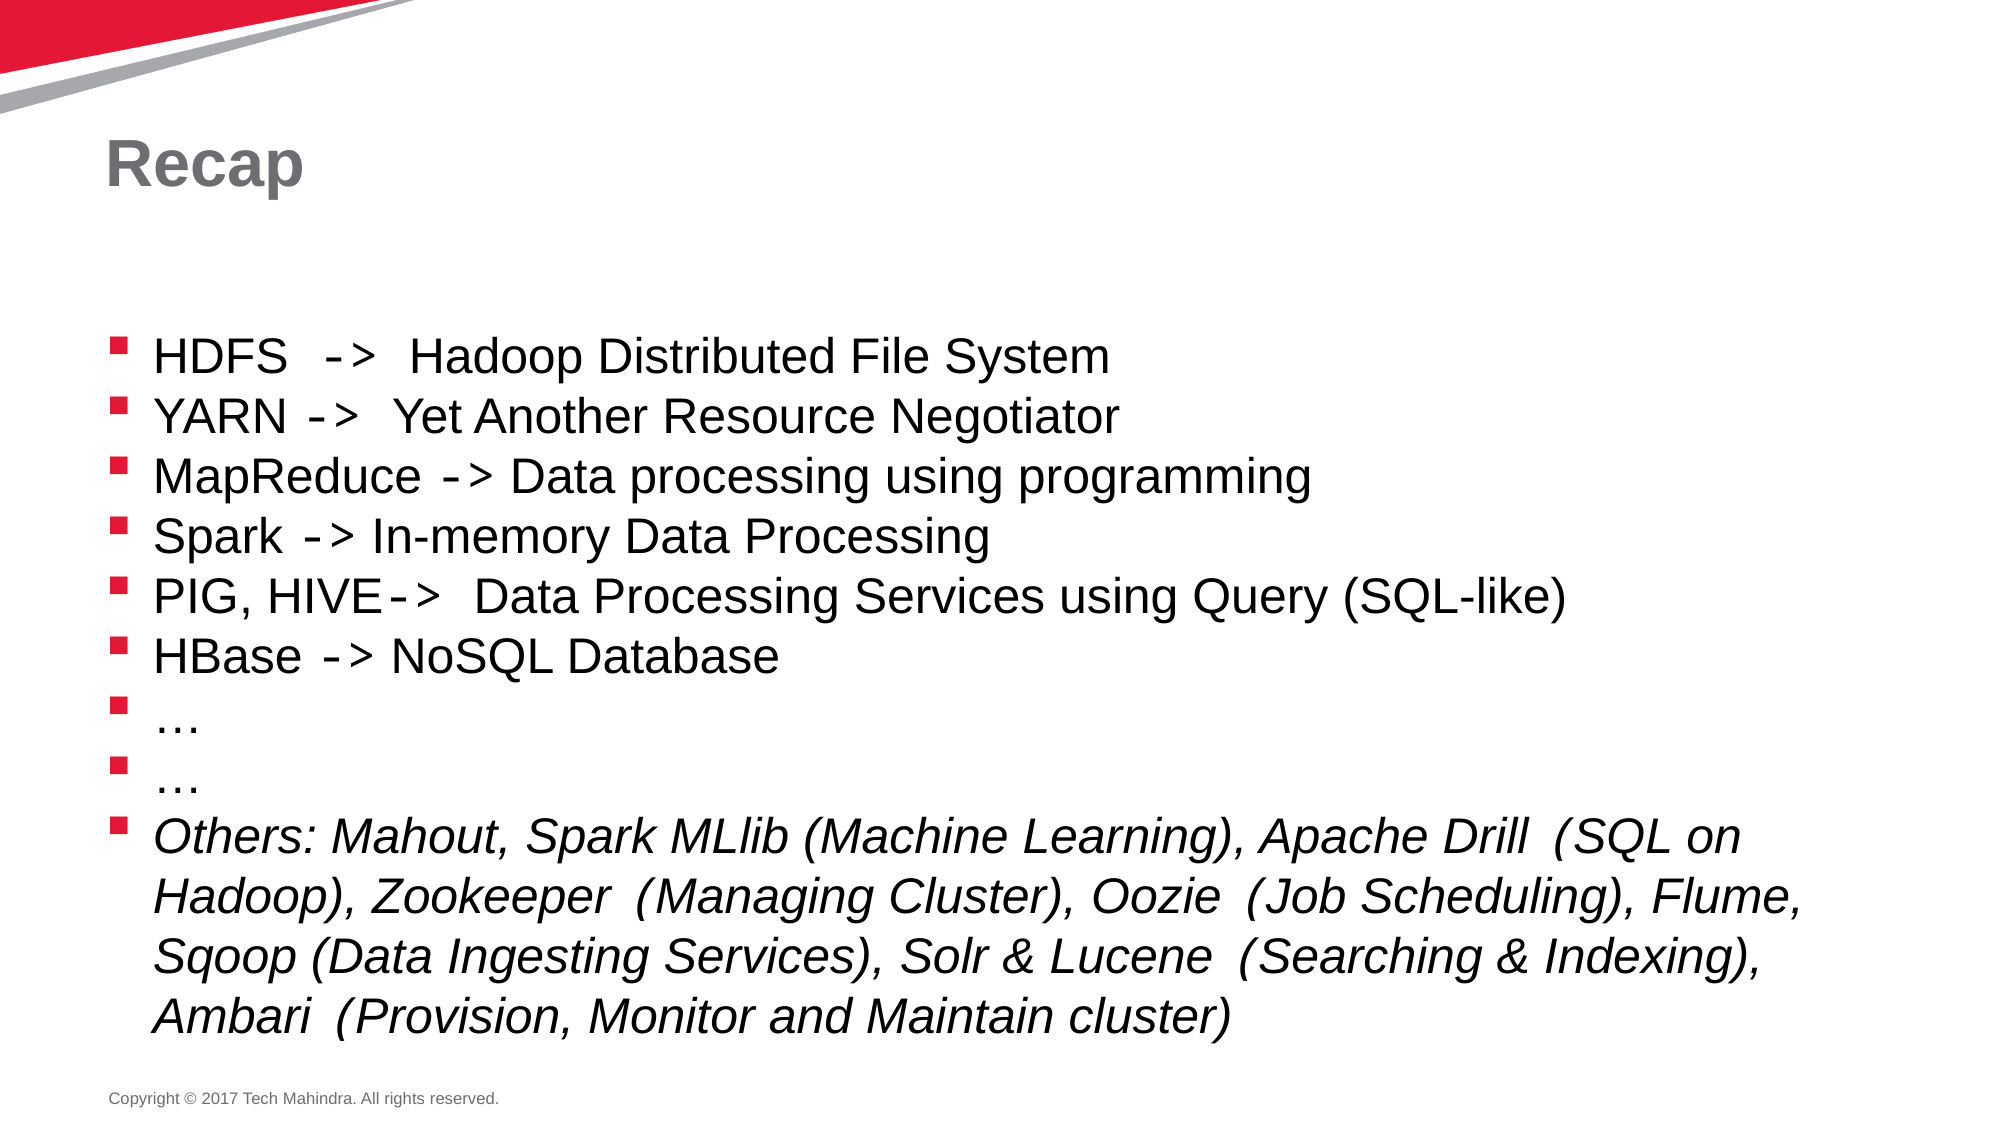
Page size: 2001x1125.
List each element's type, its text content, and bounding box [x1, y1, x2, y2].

title Recap [104, 119, 1905, 201]
picture [0, 0, 418, 114]
list HDFS -> Hadoop Distributed File System YARN -> Yet Another Resource Negotiator MapReduce -> Data processing using programming Spark -> In-memory Data Processing PIG, HIVE-> Data Processing Services using Query (SQL-like) HBase -> NoSQL Database … … Others: Mahout, Spark MLlib (Machine Learning), Apache Drill (SQL on Hadoop), Zookeeper (Managing Cluster), Oozie (Job Scheduling), Flume, Sqoop (Data Ingesting Services), Solr & Lucene (Searching & Indexing), Ambari (Provision, Monitor and Maintain cluster) [104, 323, 1905, 1051]
